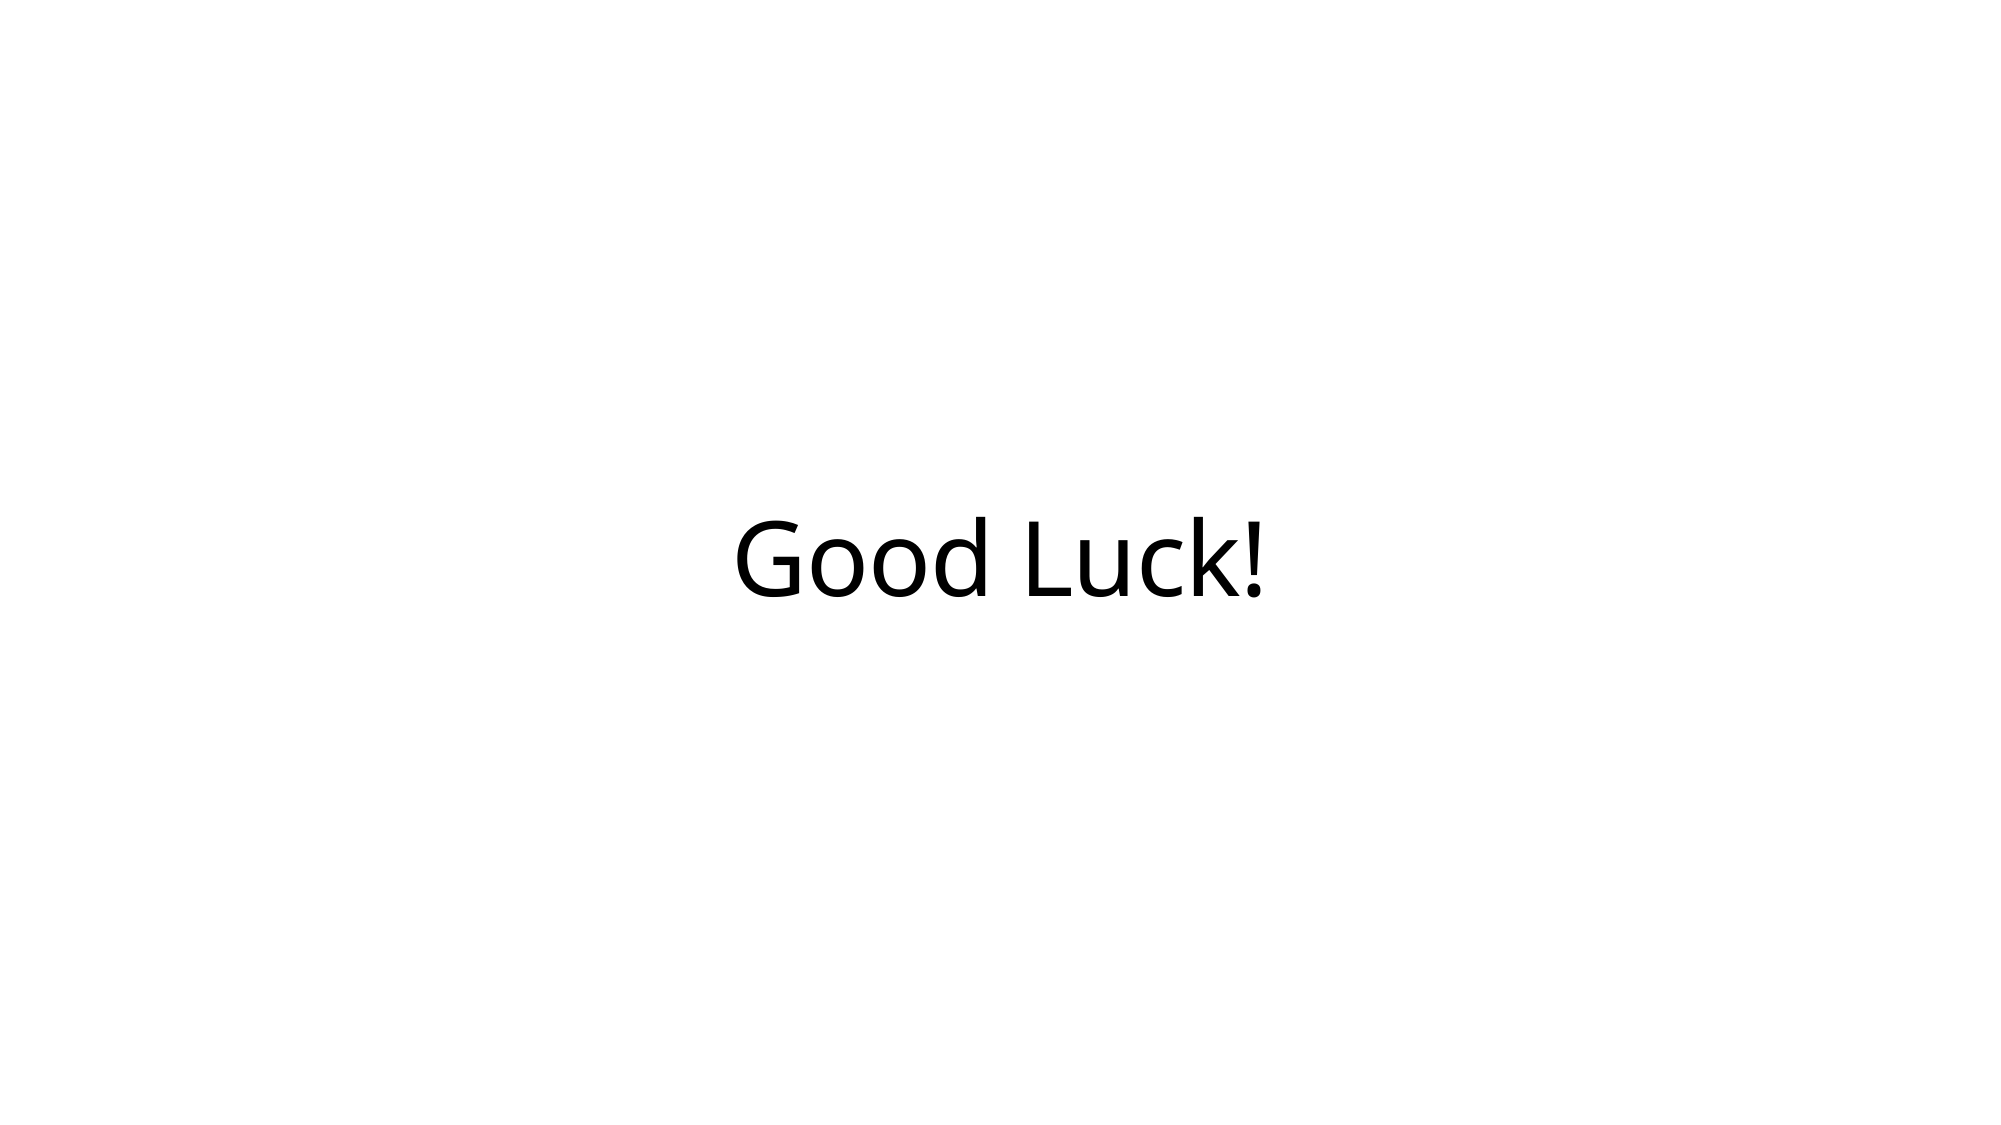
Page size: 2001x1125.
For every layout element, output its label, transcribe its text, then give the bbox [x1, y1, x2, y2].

title Good Luck! [249, 225, 1750, 618]
